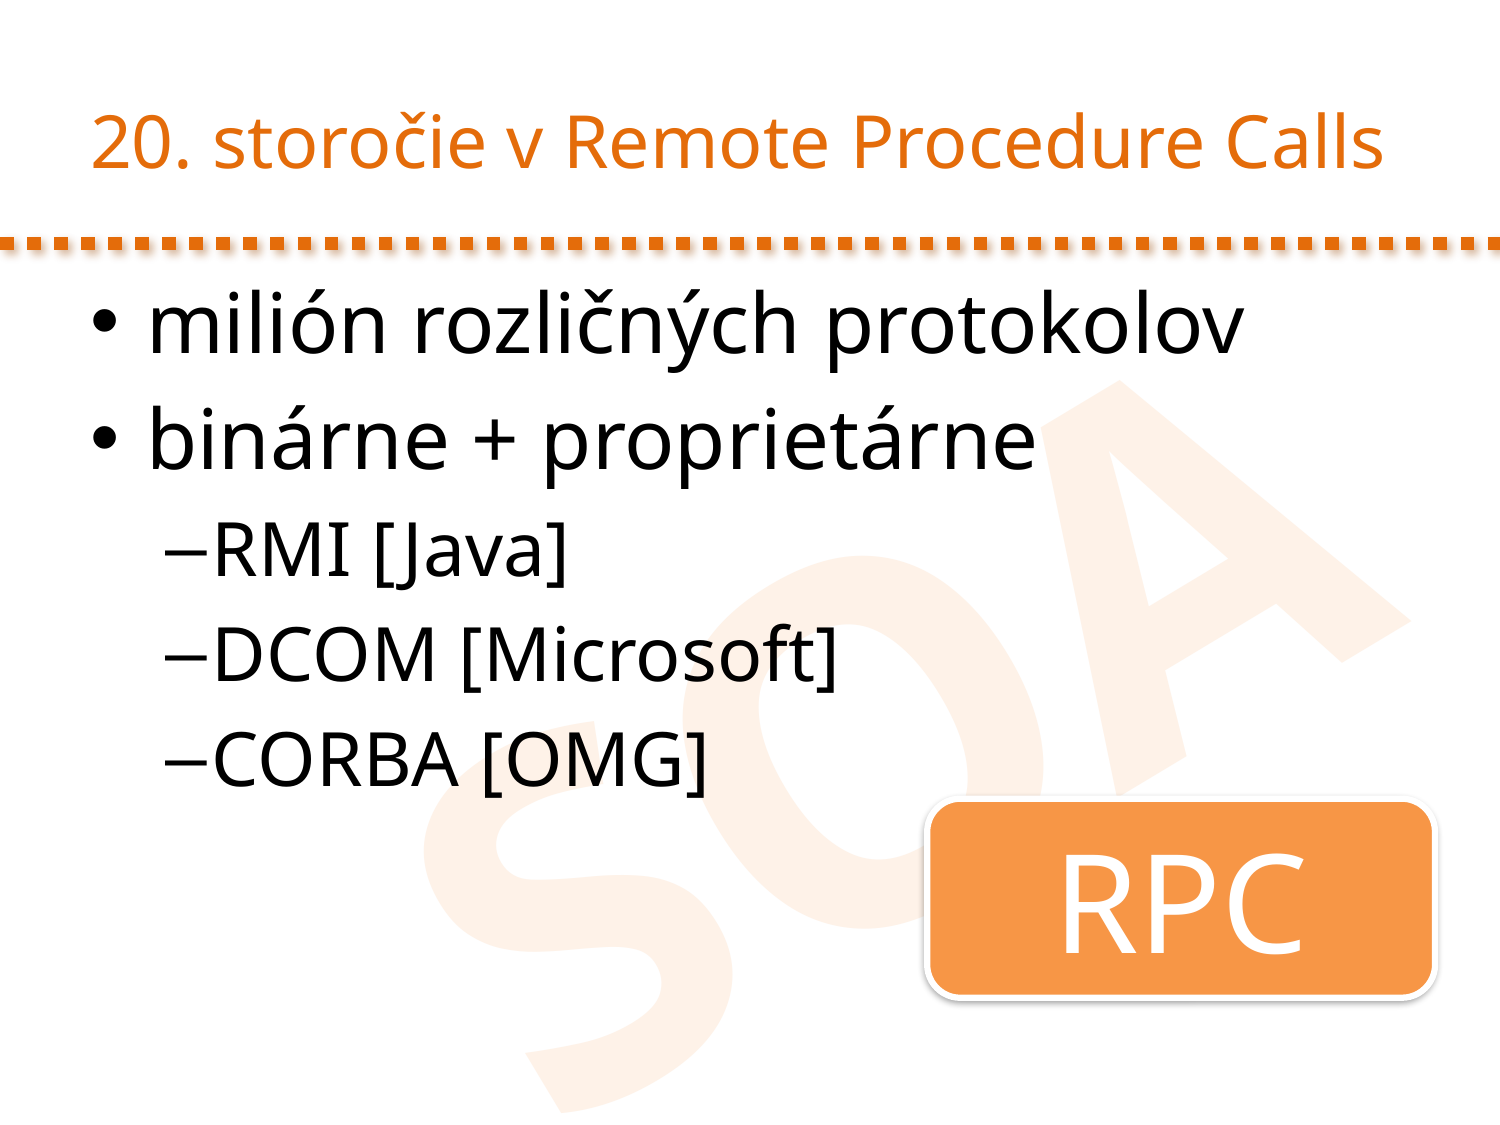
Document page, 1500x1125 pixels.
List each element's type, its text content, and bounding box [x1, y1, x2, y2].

text_box RPC [924, 795, 1439, 1001]
title 20. storočie v Remote Procedure Calls [75, 45, 1425, 233]
list milión rozličných protokolov binárne + proprietárne RMI [Java] DCOM [Microsoft] CORBA [OMG] [75, 262, 1425, 1005]
